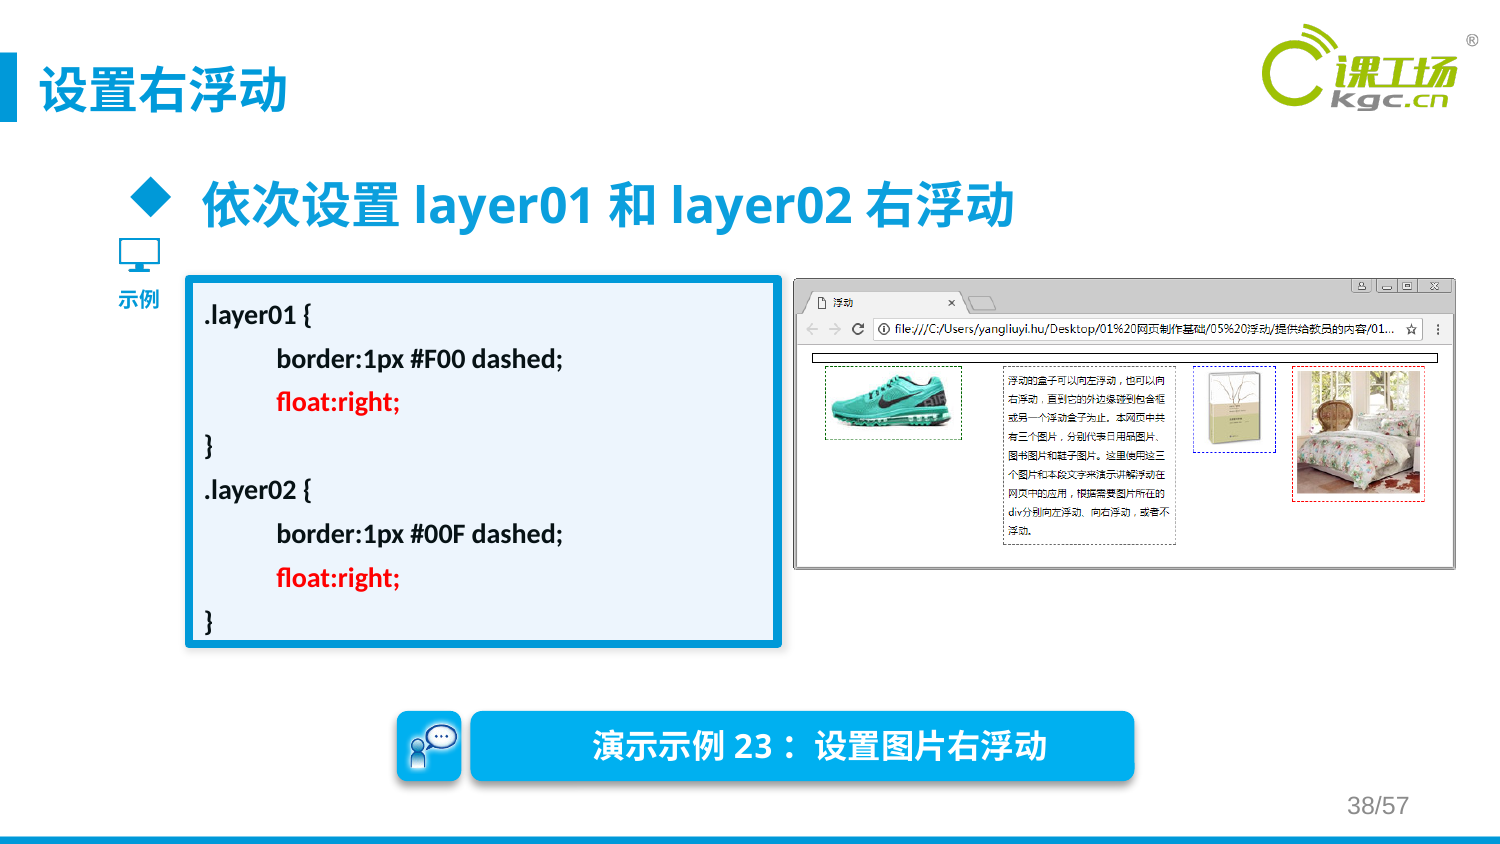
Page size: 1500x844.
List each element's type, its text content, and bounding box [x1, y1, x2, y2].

slide_number /57 [1074, 782, 1425, 828]
picture [0, 0, 1500, 836]
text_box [103, 231, 176, 320]
list 依次设置layer01和layer02右浮动 [110, 166, 1385, 724]
title 设置右浮动 [37, 33, 1390, 151]
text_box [396, 710, 1135, 782]
text_box .layer01 { border:1px #F00 dashed; float:right; } .layer02 { border:1px #00F dashed; float:right; } [188, 278, 778, 644]
